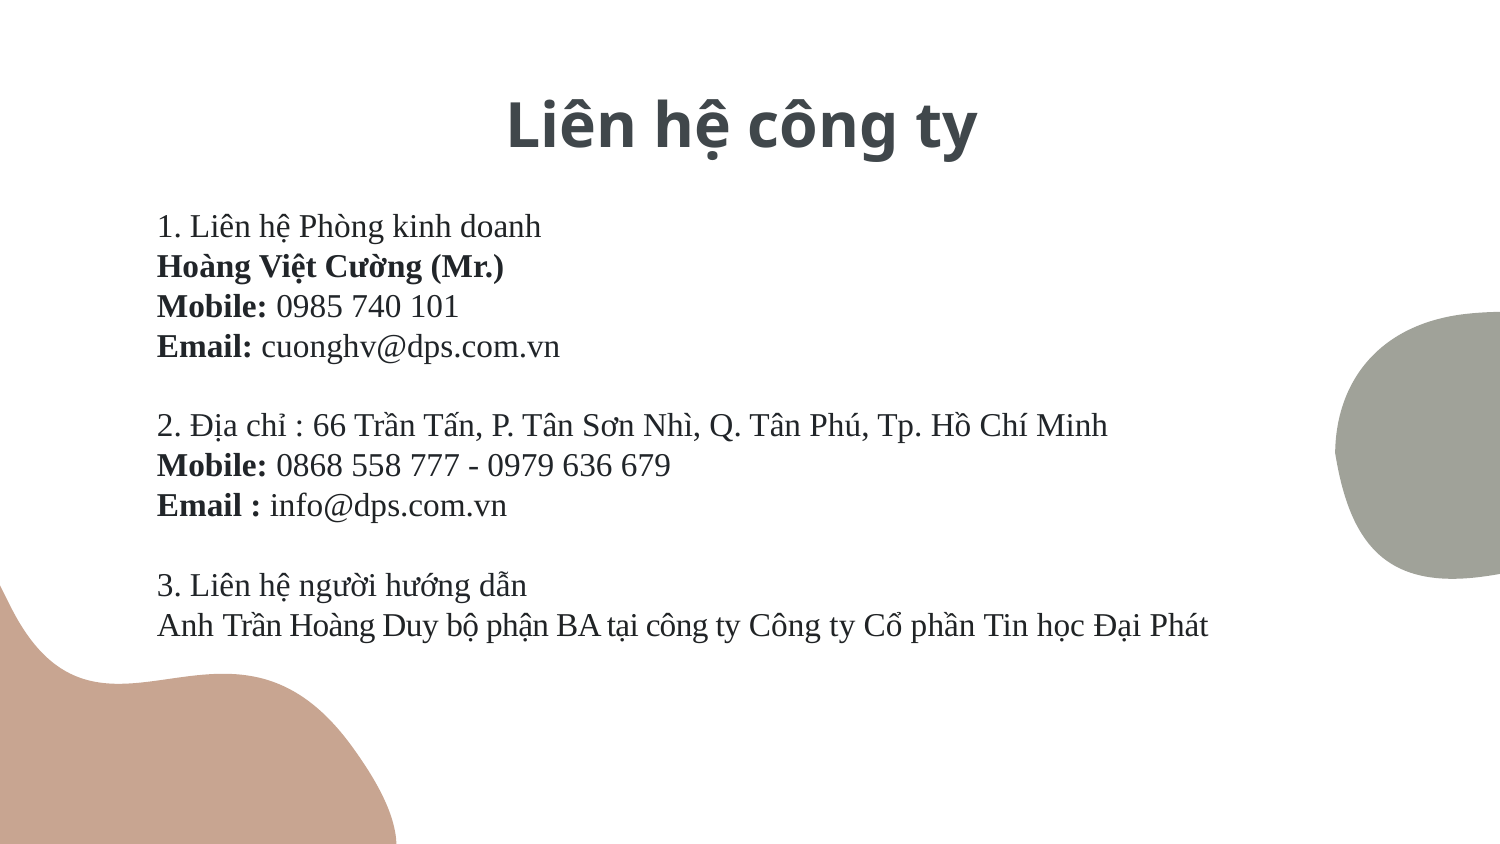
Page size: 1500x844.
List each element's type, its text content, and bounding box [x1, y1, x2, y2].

title Liên hệ công ty [116, 85, 1383, 175]
list 1. Liên hệ Phòng kinh doanh Hoàng Việt Cường (Mr.) Mobile: 0985 740 101 Email: cuonghv@dps.com.vn 2. Địa chỉ : 66 Trần Tấn, P. Tân Sơn Nhì, Q. Tân Phú, Tp. Hồ Chí Minh Mobile: 0868 558 777 - 0979 636 679 Email : info@dps.com.vn 3. Liên hệ người hướng dẫn Anh Trần Hoàng Duy bộ phận BA tại công ty Công ty Cổ phần Tin học Đại Phát [116, 189, 1383, 750]
